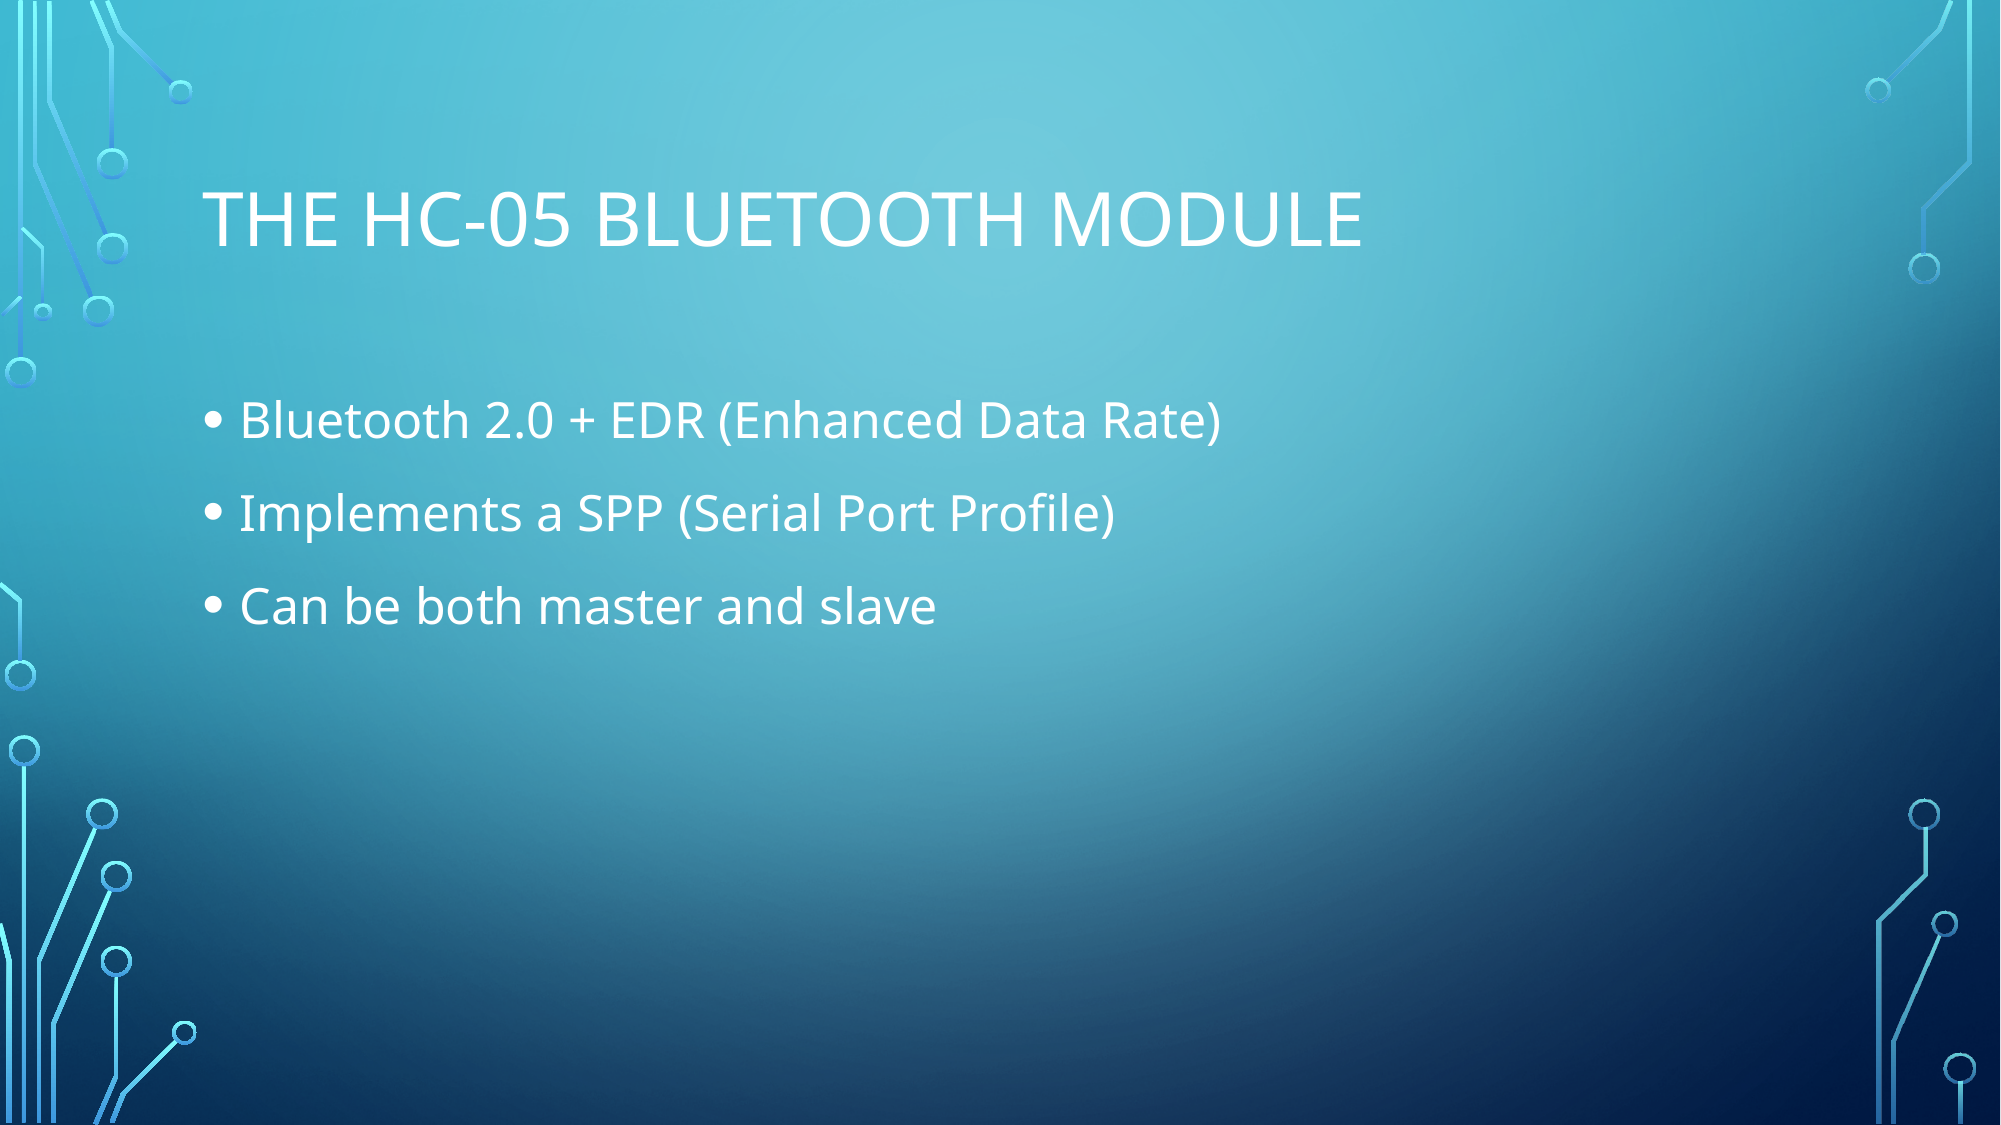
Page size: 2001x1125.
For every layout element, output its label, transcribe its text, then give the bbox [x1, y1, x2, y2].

title The HC-05 Bluetooth Module [187, 101, 1813, 344]
list Bluetooth 2.0 + EDR (Enhanced Data Rate) Implements a SPP (Serial Port Profile) Can be both master and slave [187, 369, 1813, 950]
